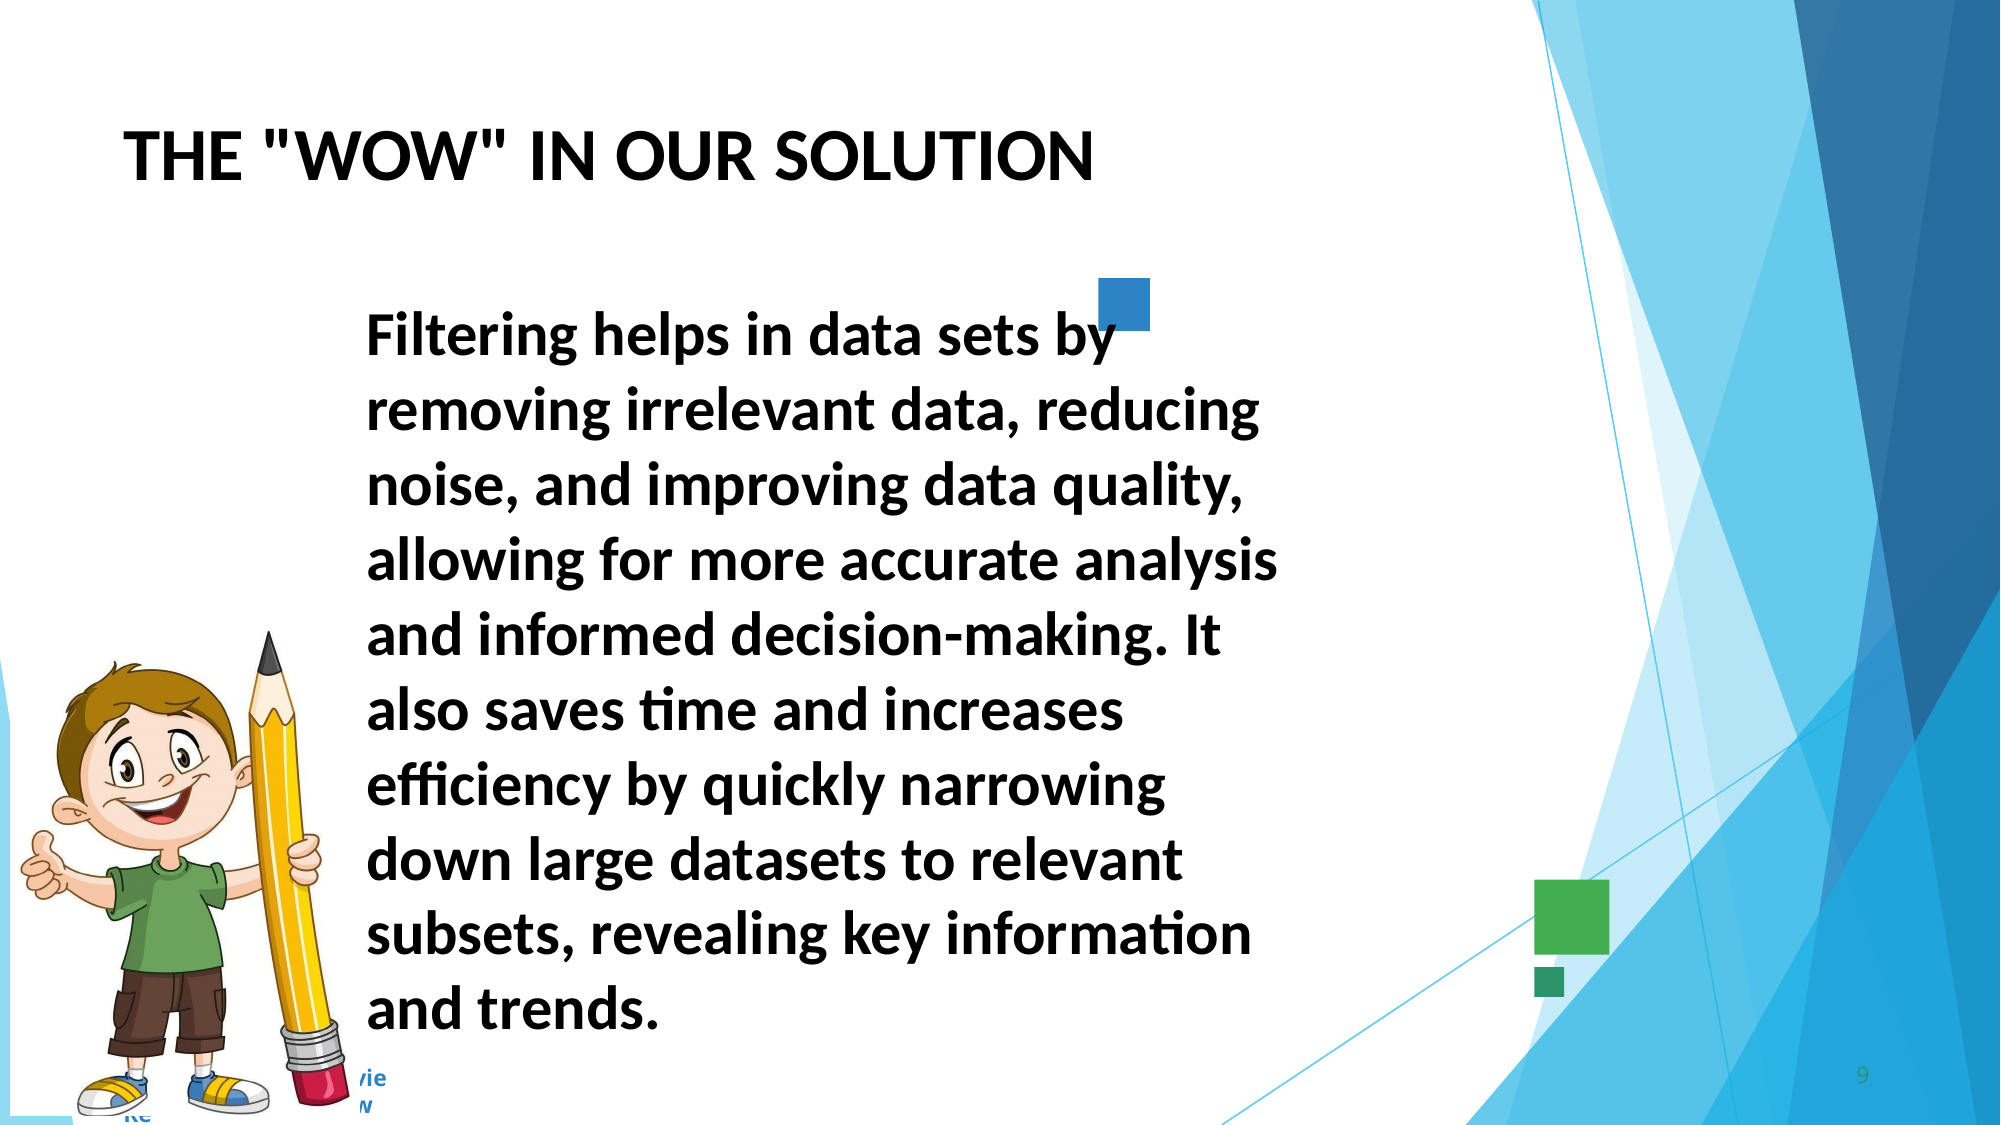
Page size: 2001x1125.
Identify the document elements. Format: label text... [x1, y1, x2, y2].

text_box 9 [1854, 1058, 1871, 1089]
text_box [1534, 879, 1610, 955]
picture [10, 631, 360, 1116]
text_box Filtering helps in data sets by removing irrelevant data, reducing noise, and improving data quality, allowing for more accurate analysis and informed decision-making. It also saves time and increases efficiency by quickly narrowing down large datasets to relevant subsets, revealing key information and trends. [351, 278, 1320, 1058]
title THE "WOW" IN OUR SOLUTION [91, 43, 1648, 294]
text_box view [364, 1060, 407, 1118]
text_box [1534, 967, 1565, 997]
